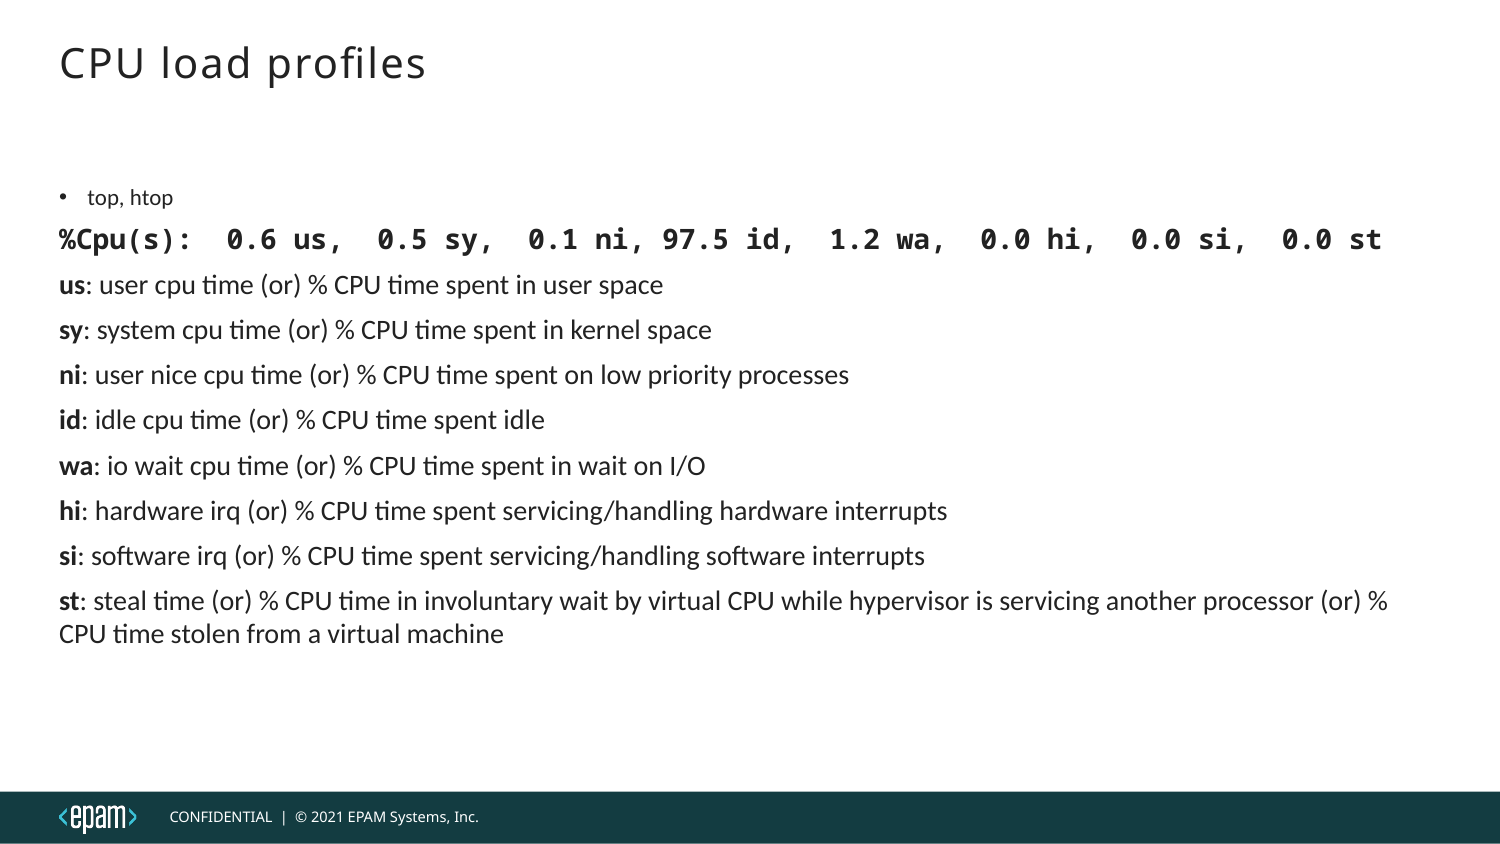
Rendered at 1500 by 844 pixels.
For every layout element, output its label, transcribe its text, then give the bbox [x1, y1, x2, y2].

title CPU load profiles [59, 37, 1442, 87]
list top, htop %Cpu(s): 0.6 us, 0.5 sy, 0.1 ni, 97.5 id, 1.2 wa, 0.0 hi, 0.0 si, 0.0 st us: user cpu time (or) % CPU time spent in user space sy: system cpu time (or) % CPU time spent in kernel space ni: user nice cpu time (or) % CPU time spent on low priority processes id: idle cpu time (or) % CPU time spent idle wa: io wait cpu time (or) % CPU time spent in wait on I/O hi: hardware irq (or) % CPU time spent servicing/handling hardware interrupts si: software irq (or) % CPU time spent servicing/handling software interrupts st: steal time (or) % CPU time in involuntary wait by virtual CPU while hypervisor is servicing another processor (or) % CPU time stolen from a virtual machine [59, 177, 1442, 735]
